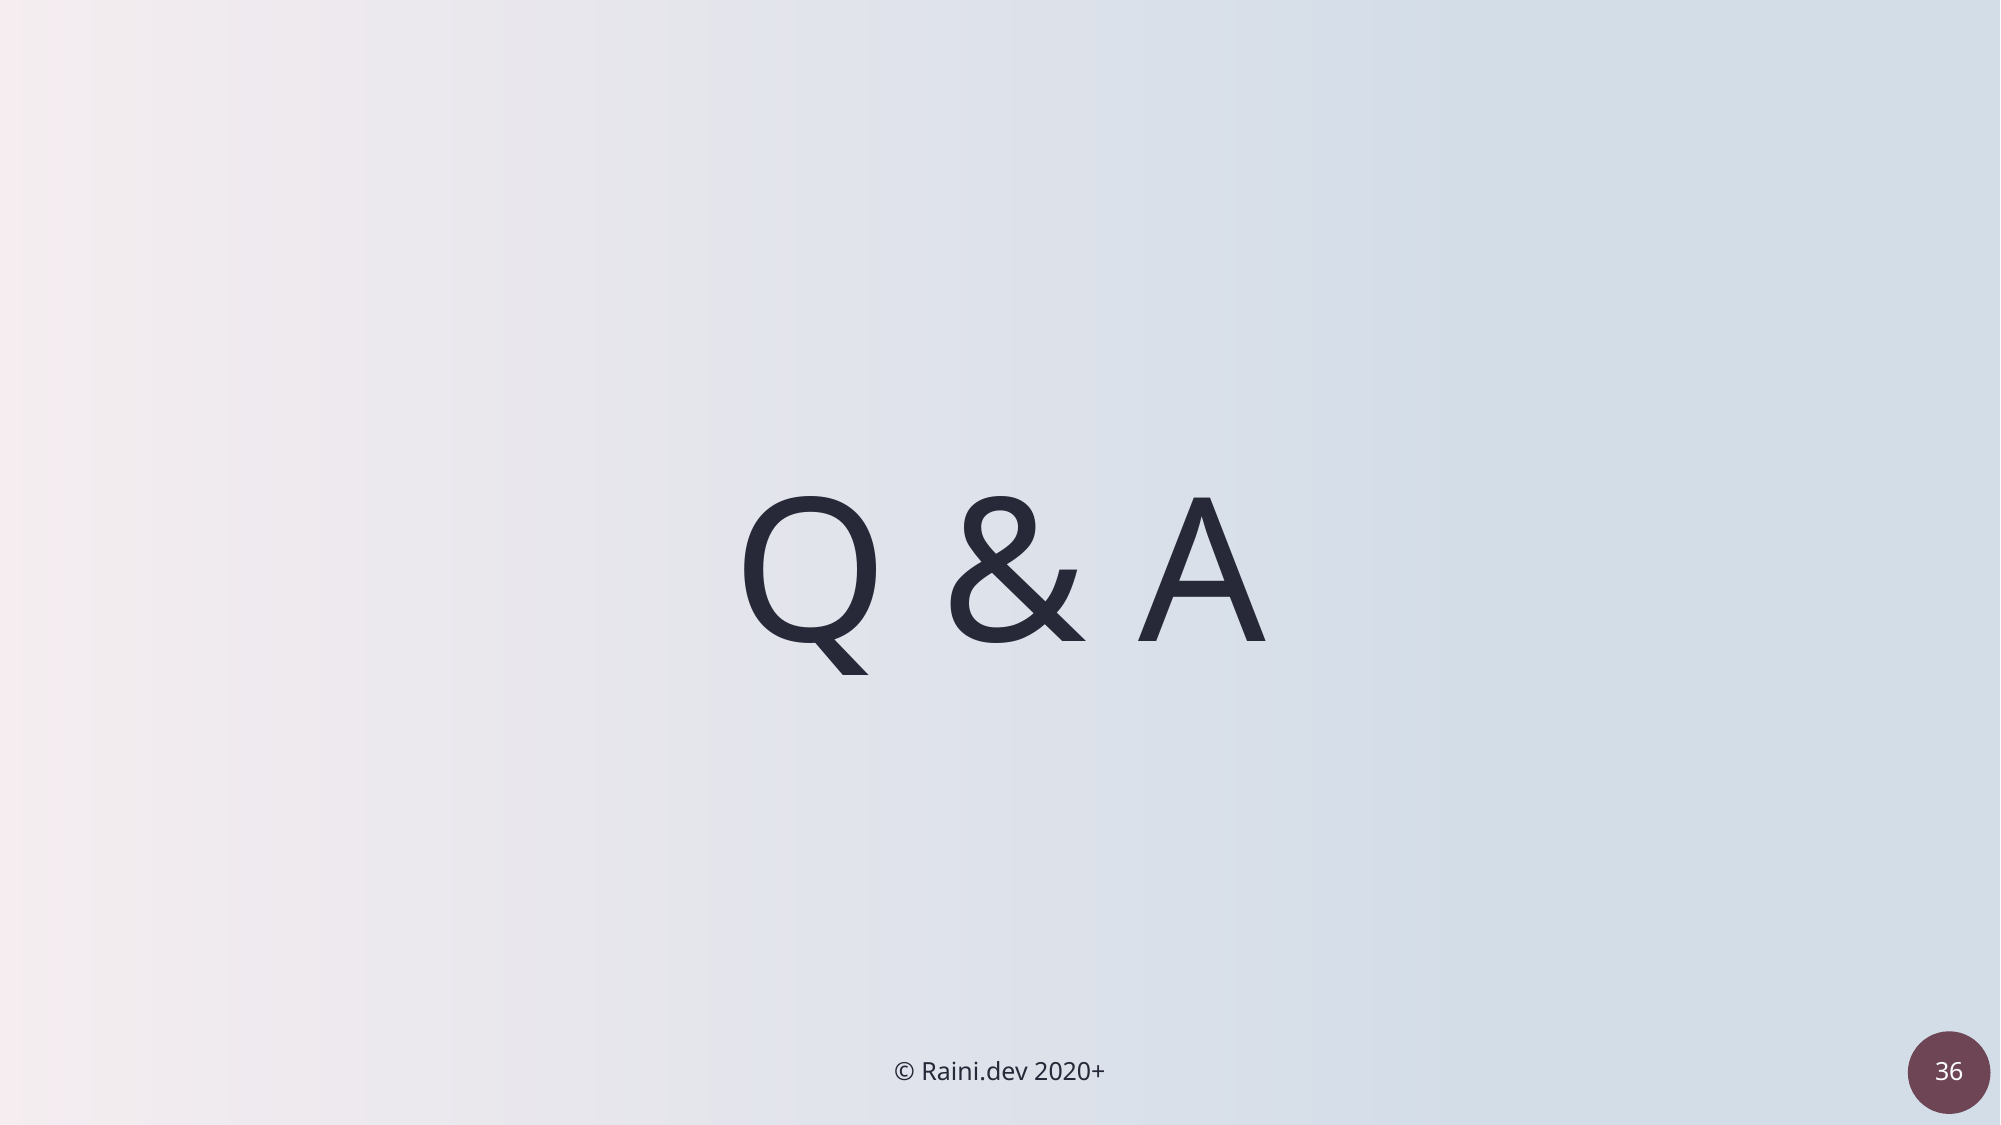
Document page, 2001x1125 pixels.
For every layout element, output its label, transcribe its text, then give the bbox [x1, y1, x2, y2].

slide_number 36 [1915, 1042, 1983, 1103]
text_box Q & A [717, 433, 1283, 689]
footer © Raini.dev 2020+ [662, 1042, 1338, 1103]
